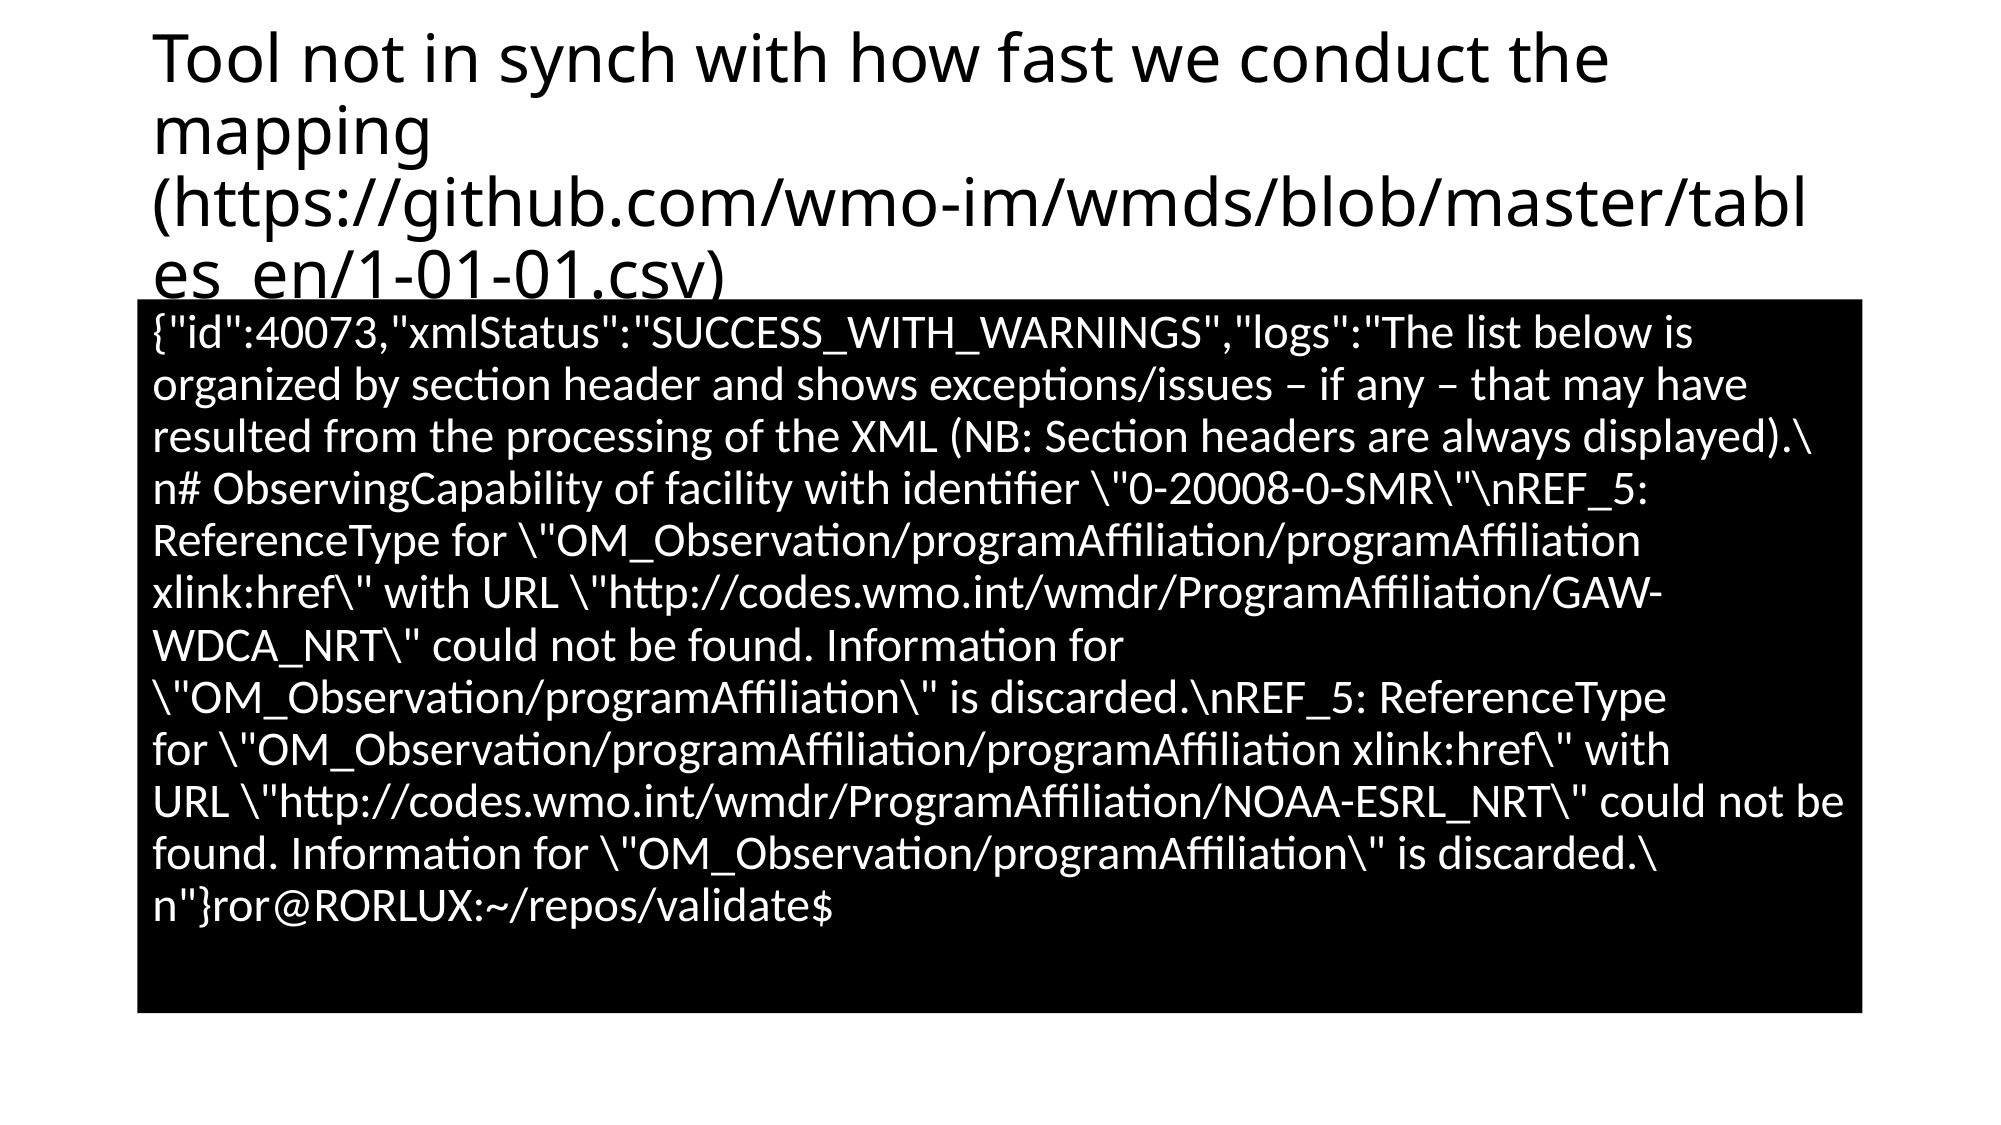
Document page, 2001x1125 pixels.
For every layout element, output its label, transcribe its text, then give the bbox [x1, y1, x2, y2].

list {"id":40073,"xmlStatus":"SUCCESS_WITH_WARNINGS","logs":"The list below is organized by section header and shows exceptions/issues – if any – that may have resulted from the processing of the XML (NB: Section headers are always displayed).\n# ObservingCapability of facility with identifier \"0-20008-0-SMR\"\nREF_5: ReferenceType for \"OM_Observation/programAffiliation/programAffiliation xlink:href\" with URL \"http://codes.wmo.int/wmdr/ProgramAffiliation/GAW-WDCA_NRT\" could not be found. Information for \"OM_Observation/programAffiliation\" is discarded.\nREF_5: ReferenceType for \"OM_Observation/programAffiliation/programAffiliation xlink:href\" with URL \"http://codes.wmo.int/wmdr/ProgramAffiliation/NOAA-ESRL_NRT\" could not be found. Information for \"OM_Observation/programAffiliation\" is discarded.\n"}ror@RORLUX:~/repos/validate$ [137, 299, 1863, 1014]
title Tool not in synch with how fast we conduct the mapping (https://github.com/wmo-im/wmds/blob/master/tables_en/1-01-01.csv) [137, 59, 1863, 278]
